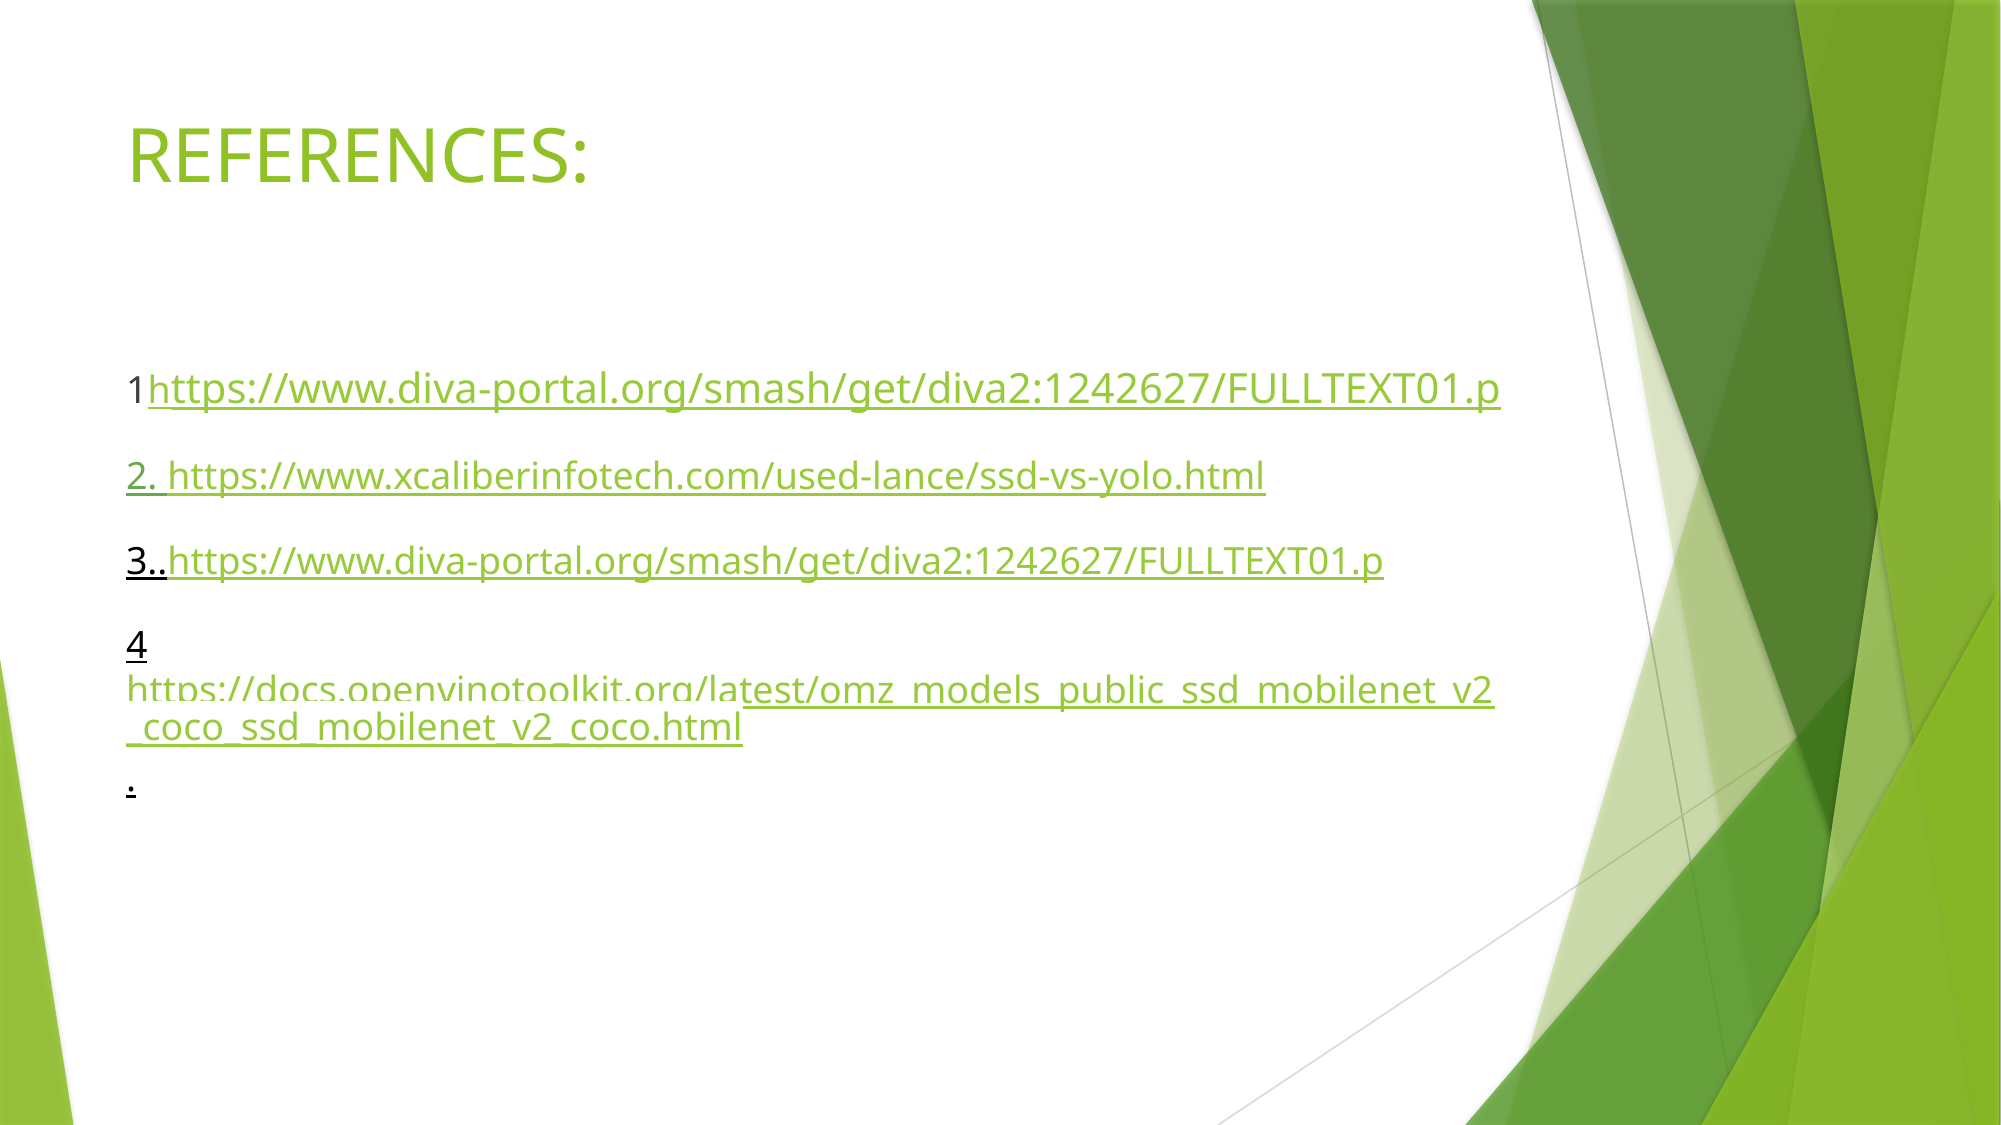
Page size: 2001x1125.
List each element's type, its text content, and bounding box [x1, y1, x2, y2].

title REFERENCES: [111, 99, 1522, 317]
list 1https://www.diva-portal.org/smash/get/diva2:1242627/FULLTEXT01.p 2. https://www.xcaliberinfotech.com/used-lance/ssd-vs-yolo.html 3..https://www.diva-portal.org/smash/get/diva2:1242627/FULLTEXT01.p 4https://docs.openvinotoolkit.org/latest/omz_models_public_ssd_mobilenet_v2_coco_ssd_mobilenet_v2_coco.html. [111, 354, 1522, 992]
